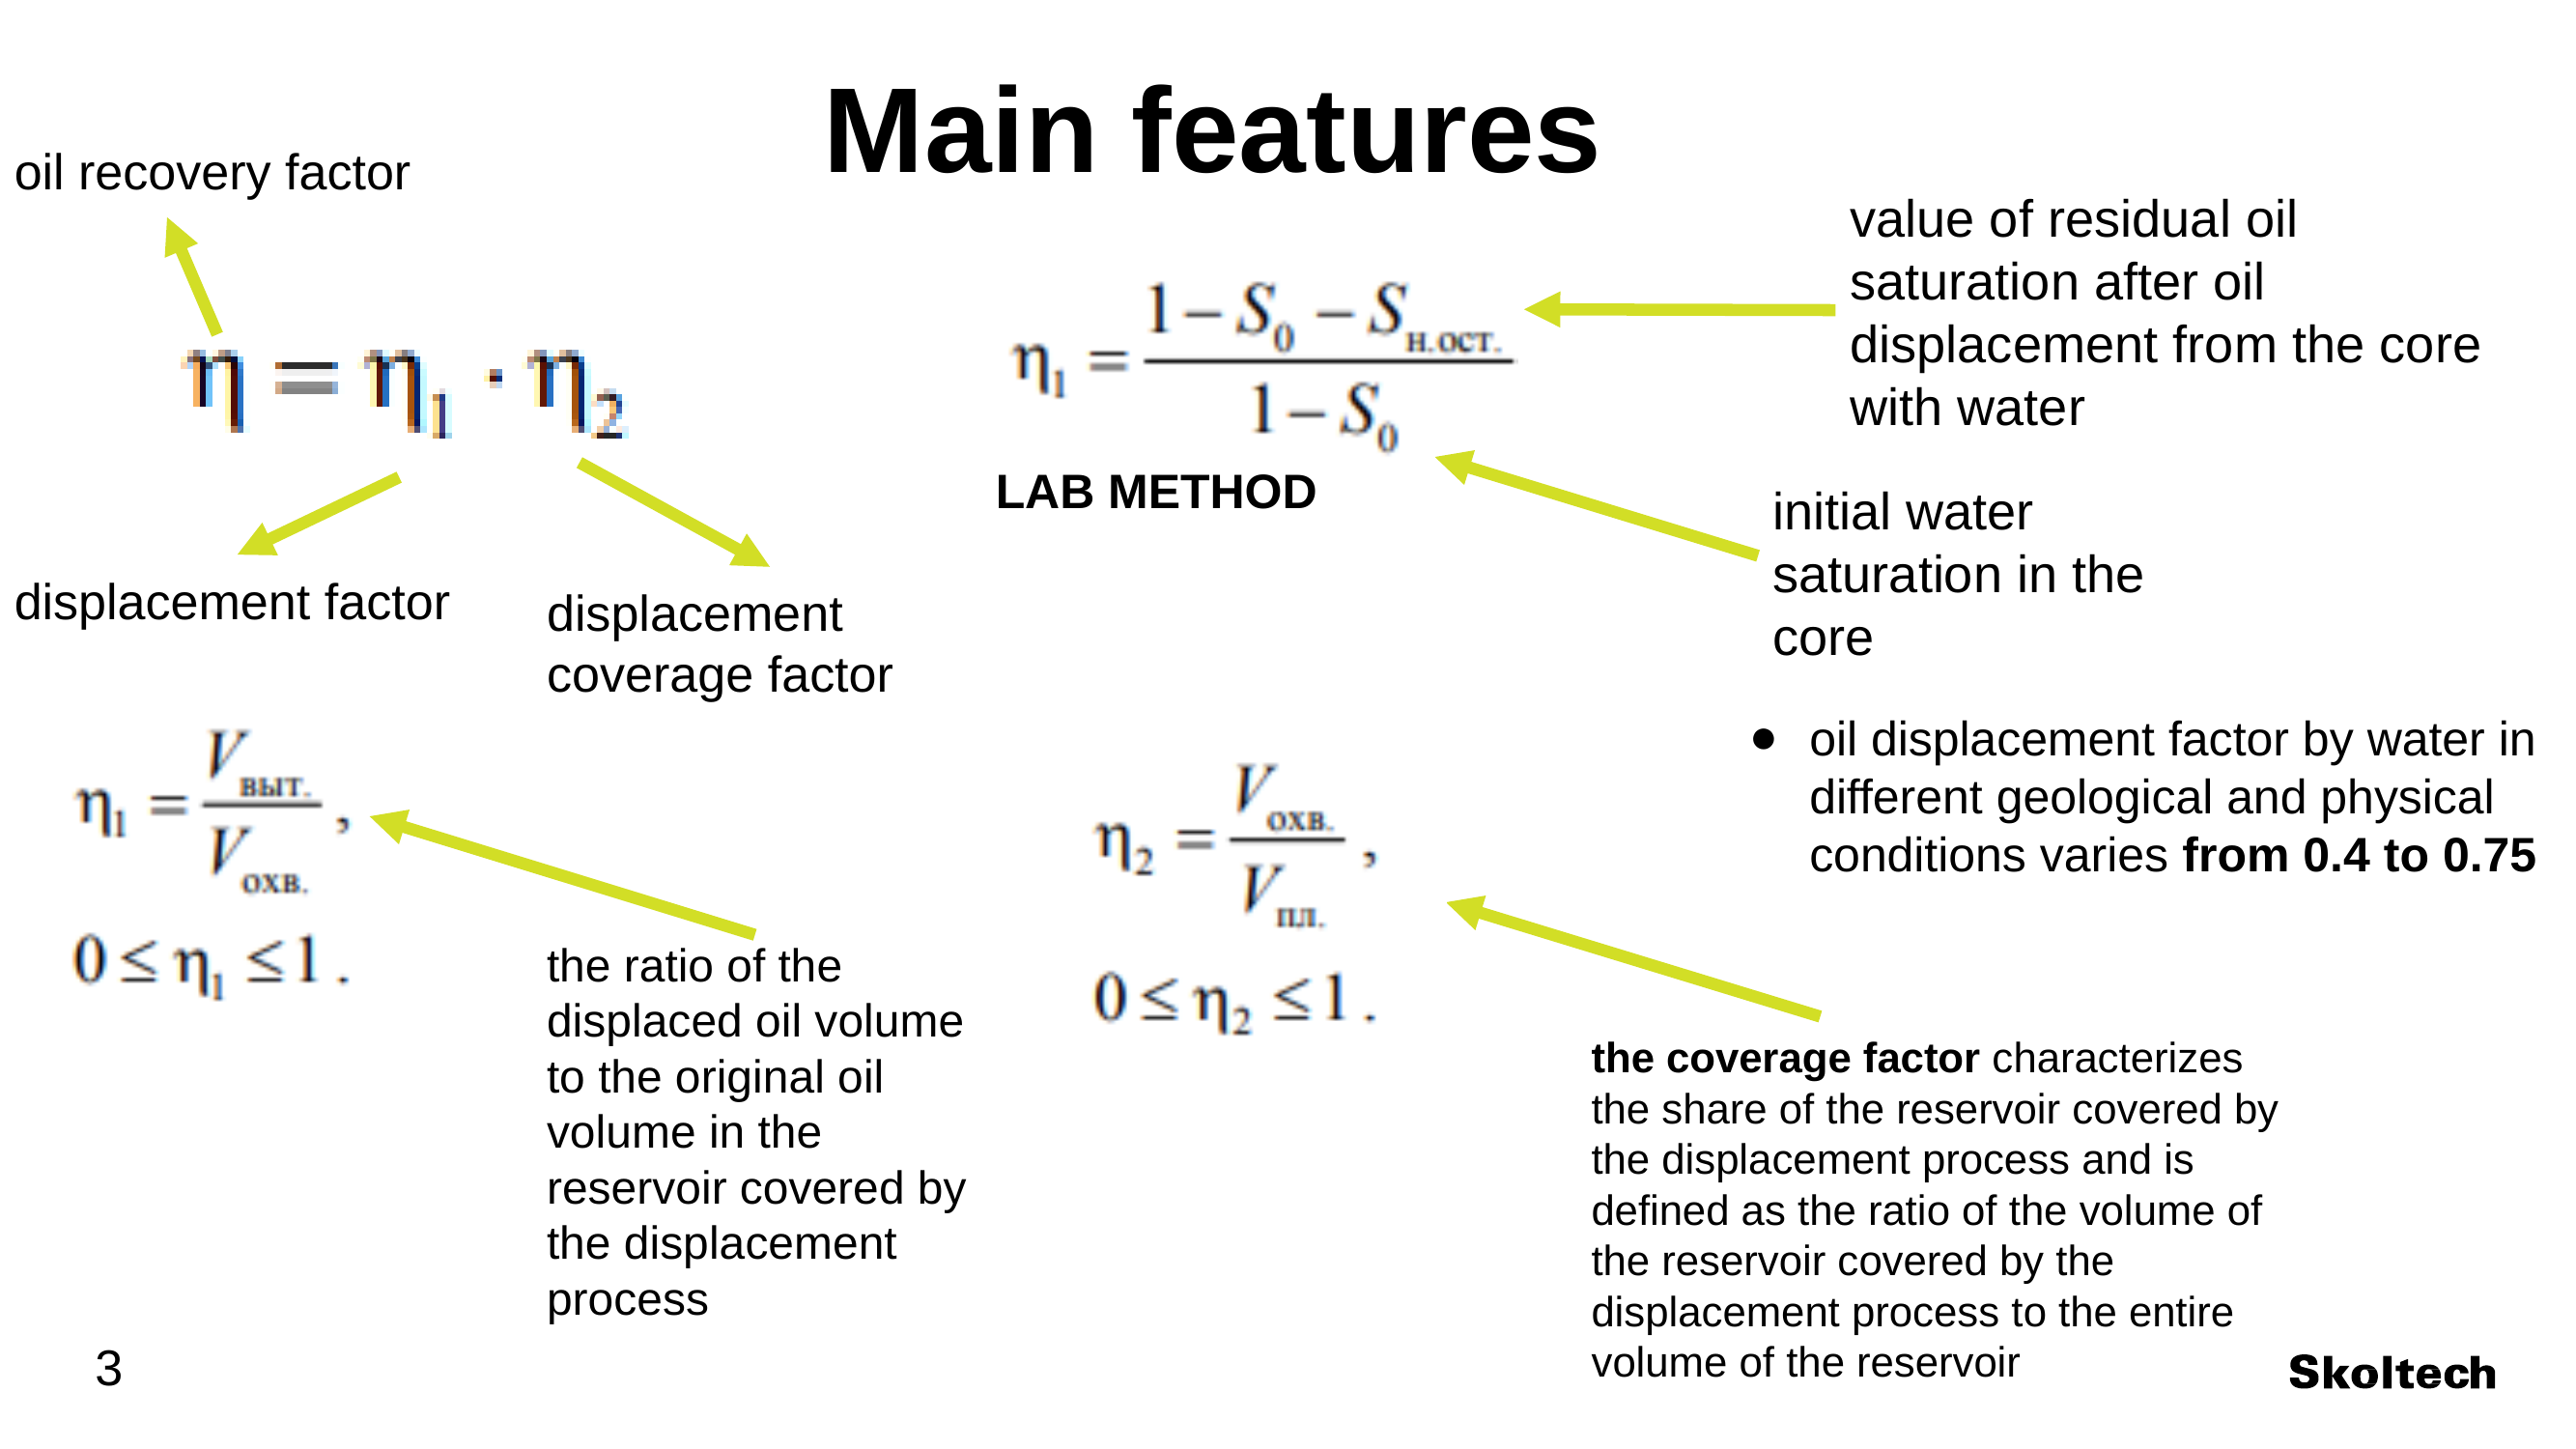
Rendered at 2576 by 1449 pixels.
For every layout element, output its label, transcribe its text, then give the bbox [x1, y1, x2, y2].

slide_number ‹#› [80, 1343, 238, 1389]
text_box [166, 216, 218, 335]
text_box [579, 462, 771, 567]
text_box displacement factor [0, 554, 475, 644]
picture [4, 697, 420, 1046]
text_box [1451, 901, 1821, 1017]
text_box oil displacement factor by water in different geological and physical conditions varies from 0.4 to 0.75 [1722, 693, 2576, 896]
picture [1031, 713, 1447, 1092]
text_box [237, 476, 400, 555]
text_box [369, 815, 755, 935]
text_box LAB METHOD [980, 488, 1353, 532]
title Main features [808, 61, 1675, 266]
picture [965, 253, 1518, 480]
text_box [1523, 308, 1836, 312]
text_box the coverage factor characterizes the share of the reservoir covered by the displacement process and is defined as the ratio of the volume of the reservoir covered by the displacement process to the entire volume of the reservoir [1576, 1015, 2313, 1401]
text_box displacement coverage factor [531, 566, 1008, 717]
picture [150, 319, 649, 478]
text_box value of residual oil saturation after oil displacement from the core with water [1835, 170, 2529, 450]
text_box initial water saturation in the core [1758, 463, 2234, 681]
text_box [1434, 456, 1759, 556]
text_box oil recovery factor [0, 125, 475, 215]
text_box the ratio of the displaced oil volume to the original oil volume in the reservoir covered by the displacement process [531, 921, 1008, 1339]
